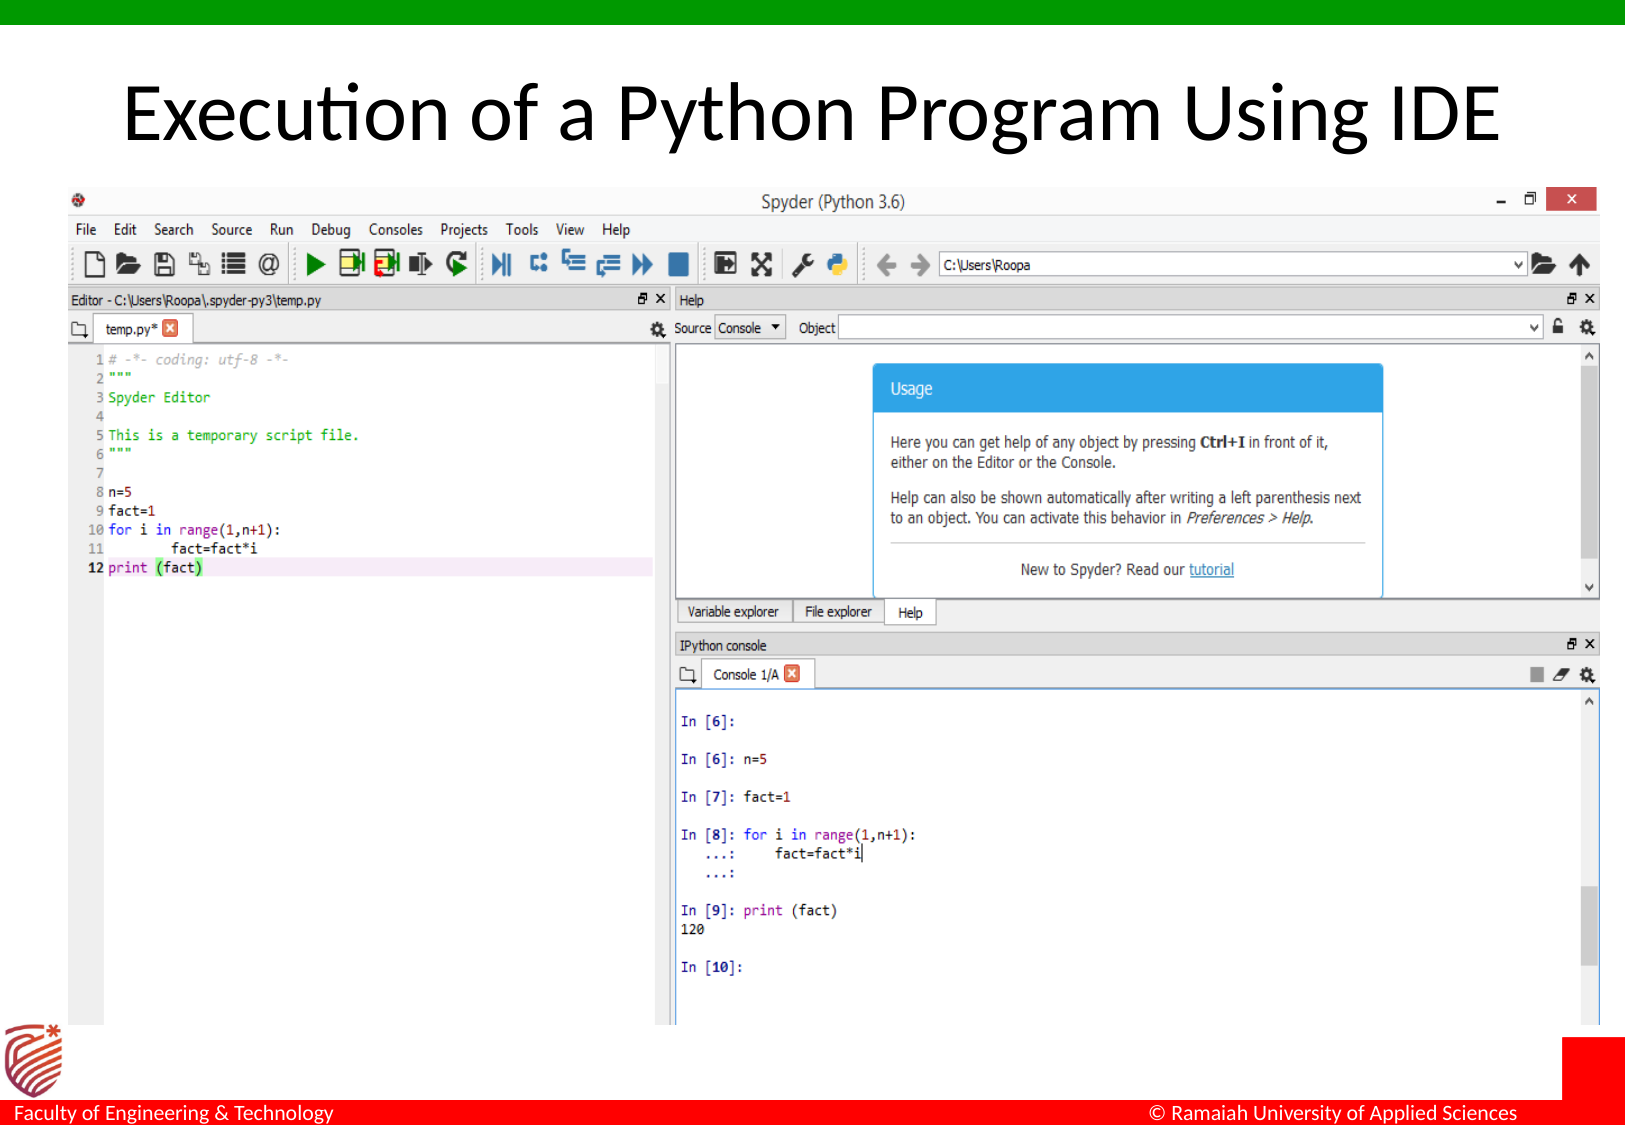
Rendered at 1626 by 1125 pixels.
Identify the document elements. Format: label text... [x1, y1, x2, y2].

title Execution of a Python Program Using IDE [81, 50, 1544, 185]
picture [0, 1013, 69, 1100]
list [68, 187, 1601, 1026]
